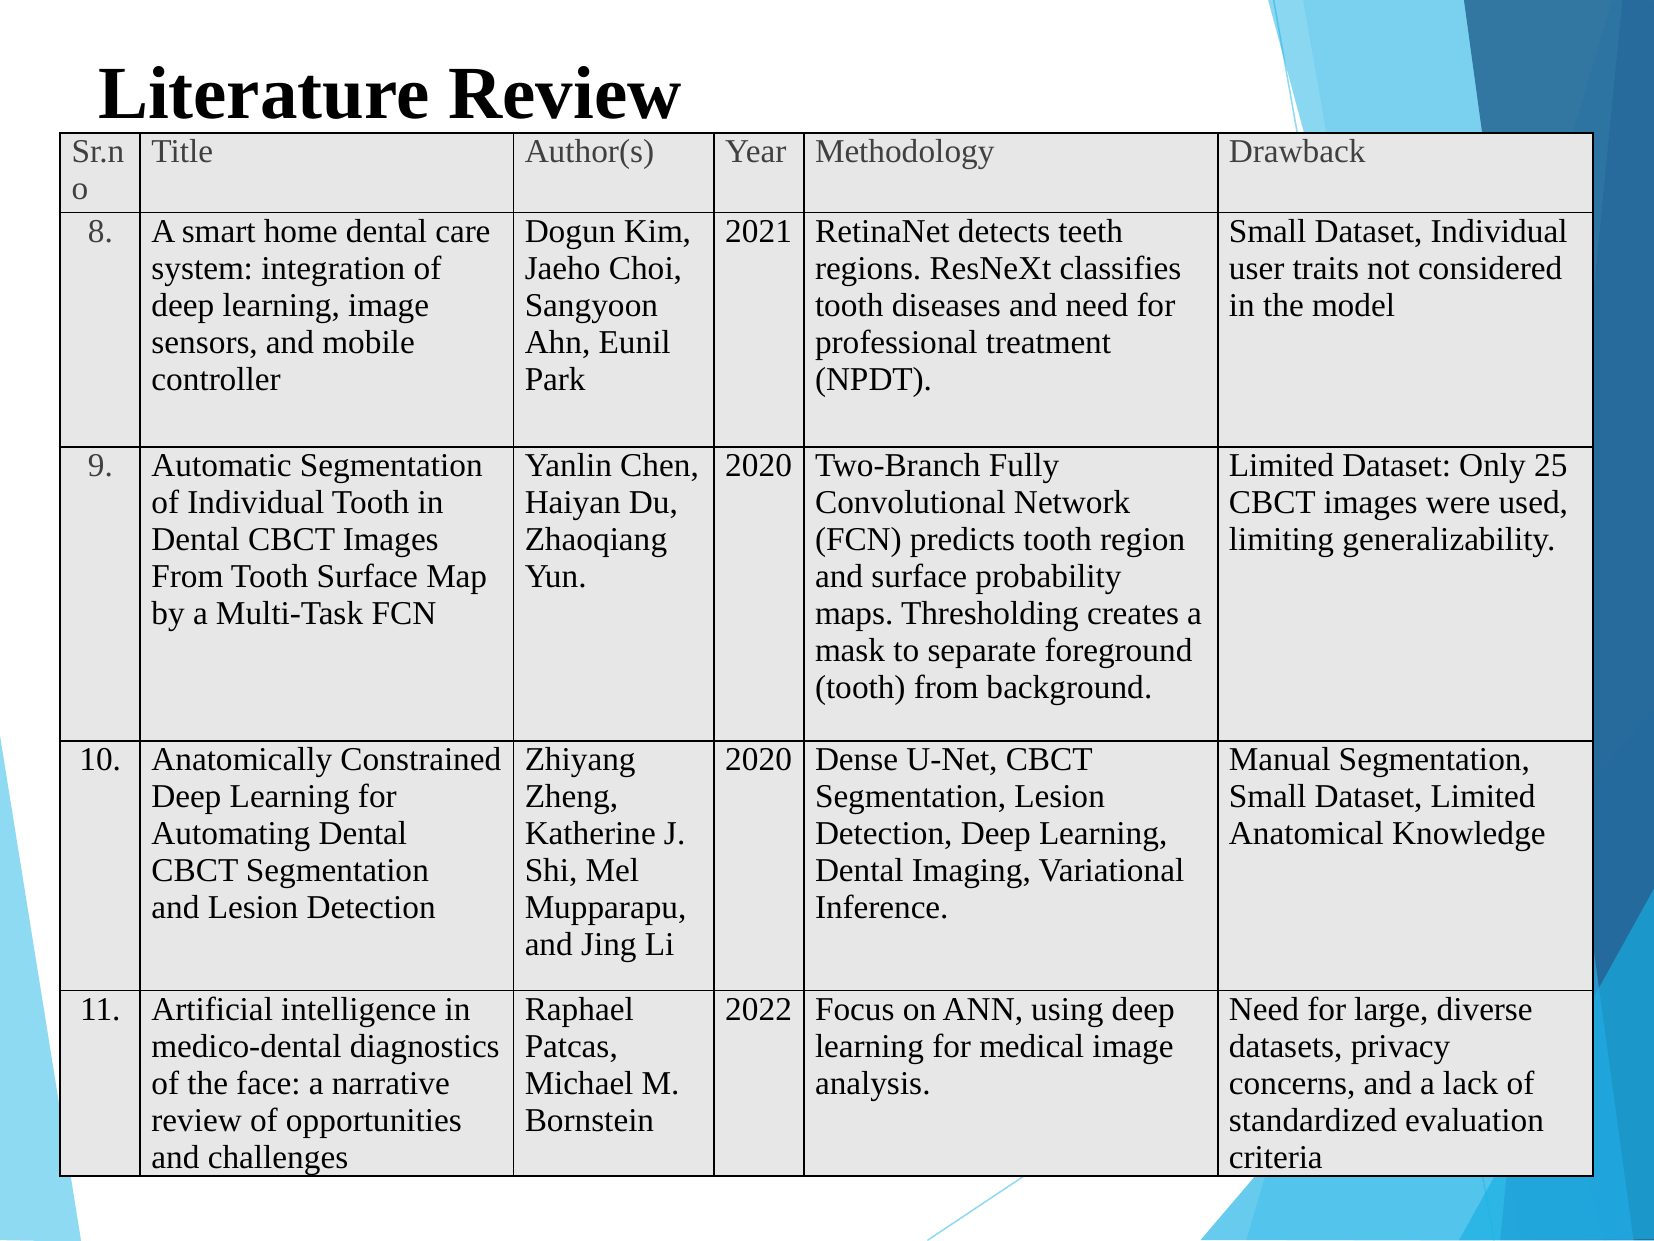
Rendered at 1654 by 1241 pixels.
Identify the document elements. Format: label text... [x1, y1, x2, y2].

table_cell 9. [61, 448, 139, 740]
table_cell Two-Branch Fully Convolutional Network (FCN) predicts tooth region and surface probability maps. Thresholding creates a mask to separate foreground (tooth) from background. [805, 448, 1217, 740]
table_cell Small Dataset, Individual user traits not considered in the model [1219, 213, 1592, 446]
table_header Title [141, 134, 513, 212]
table_header Sr.no [61, 134, 139, 212]
table_cell 8. [61, 213, 139, 446]
table_header Year [715, 134, 803, 212]
table_header Author(s) [514, 134, 713, 212]
table_cell Artificial intelligence in medico-dental diagnostics of the face: a narrative review of opportunities and challenges [141, 991, 513, 1175]
table_cell Anatomically Constrained Deep Learning for Automating Dental CBCT Segmentation and Lesion Detection [141, 742, 513, 990]
table_header Methodology [805, 134, 1217, 212]
title Literature Review [83, 36, 1571, 132]
table_cell Focus on ANN, using deep learning for medical image analysis. [805, 991, 1217, 1175]
table_cell Dogun Kim, Jaeho Choi, Sangyoon Ahn, Eunil Park [514, 213, 713, 446]
table_cell 2020 [715, 742, 803, 990]
table_cell 11. [61, 991, 139, 1175]
table_cell Manual Segmentation, Small Dataset, Limited Anatomical Knowledge [1219, 742, 1592, 990]
table_cell Yanlin Chen, Haiyan Du, Zhaoqiang Yun. [514, 448, 713, 740]
table_cell RetinaNet detects teeth regions. ResNeXt classifies tooth diseases and need for professional treatment (NPDT). [805, 213, 1217, 446]
table_cell Raphael Patcas, Michael M. Bornstein [514, 991, 713, 1175]
table_cell Dense U-Net, CBCT Segmentation, Lesion Detection, Deep Learning, Dental Imaging, Variational Inference. [805, 742, 1217, 990]
table_cell Limited Dataset: Only 25 CBCT images were used, limiting generalizability. [1219, 448, 1592, 740]
table_cell 2020 [715, 448, 803, 740]
table_header Drawback [1219, 134, 1592, 212]
table_cell 2021 [715, 213, 803, 446]
table_cell Automatic Segmentation of Individual Tooth in Dental CBCT Images From Tooth Surface Map by a Multi-Task FCN [141, 448, 513, 740]
table_cell 2022 [715, 991, 803, 1175]
table_cell Need for large, diverse datasets, privacy concerns, and a lack of standardized evaluation criteria [1219, 991, 1592, 1175]
table_cell A smart home dental care system: integration of deep learning, image sensors, and mobile controller [141, 213, 513, 446]
table_cell 10. [61, 742, 139, 990]
table_cell Zhiyang Zheng, Katherine J. Shi, Mel Mupparapu, and Jing Li [514, 742, 713, 990]
